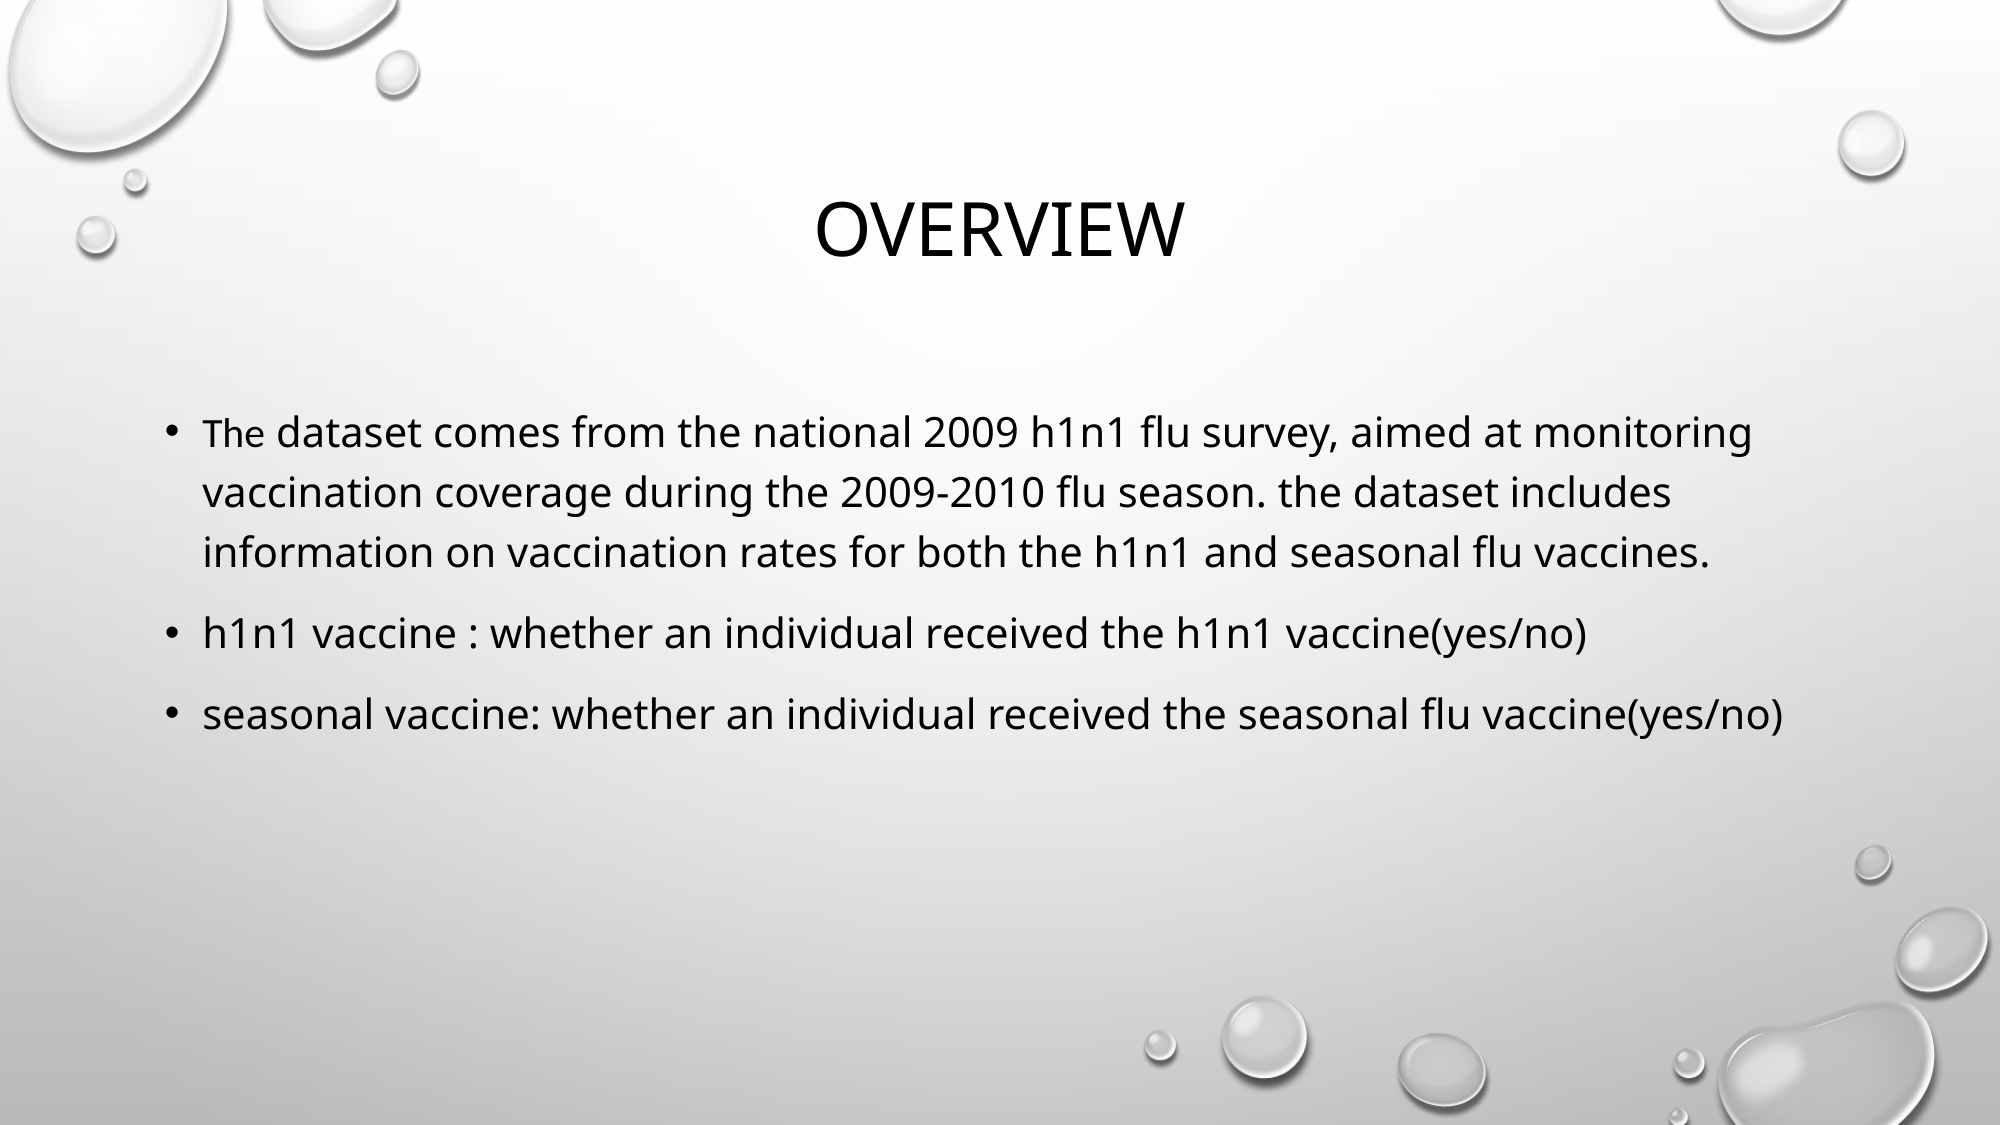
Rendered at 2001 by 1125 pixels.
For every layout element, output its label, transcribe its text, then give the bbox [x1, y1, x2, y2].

picture [0, 0, 2000, 1125]
title Overview [149, 101, 1851, 364]
list The dataset comes from the national 2009 h1n1 flu survey, aimed at monitoring vaccination coverage during the 2009-2010 flu season. the dataset includes information on vaccination rates for both the h1n1 and seasonal flu vaccines. h1n1 vaccine : whether an individual received the h1n1 vaccine(yes/no) seasonal vaccine: whether an individual received the seasonal flu vaccine(yes/no) [149, 388, 1850, 950]
